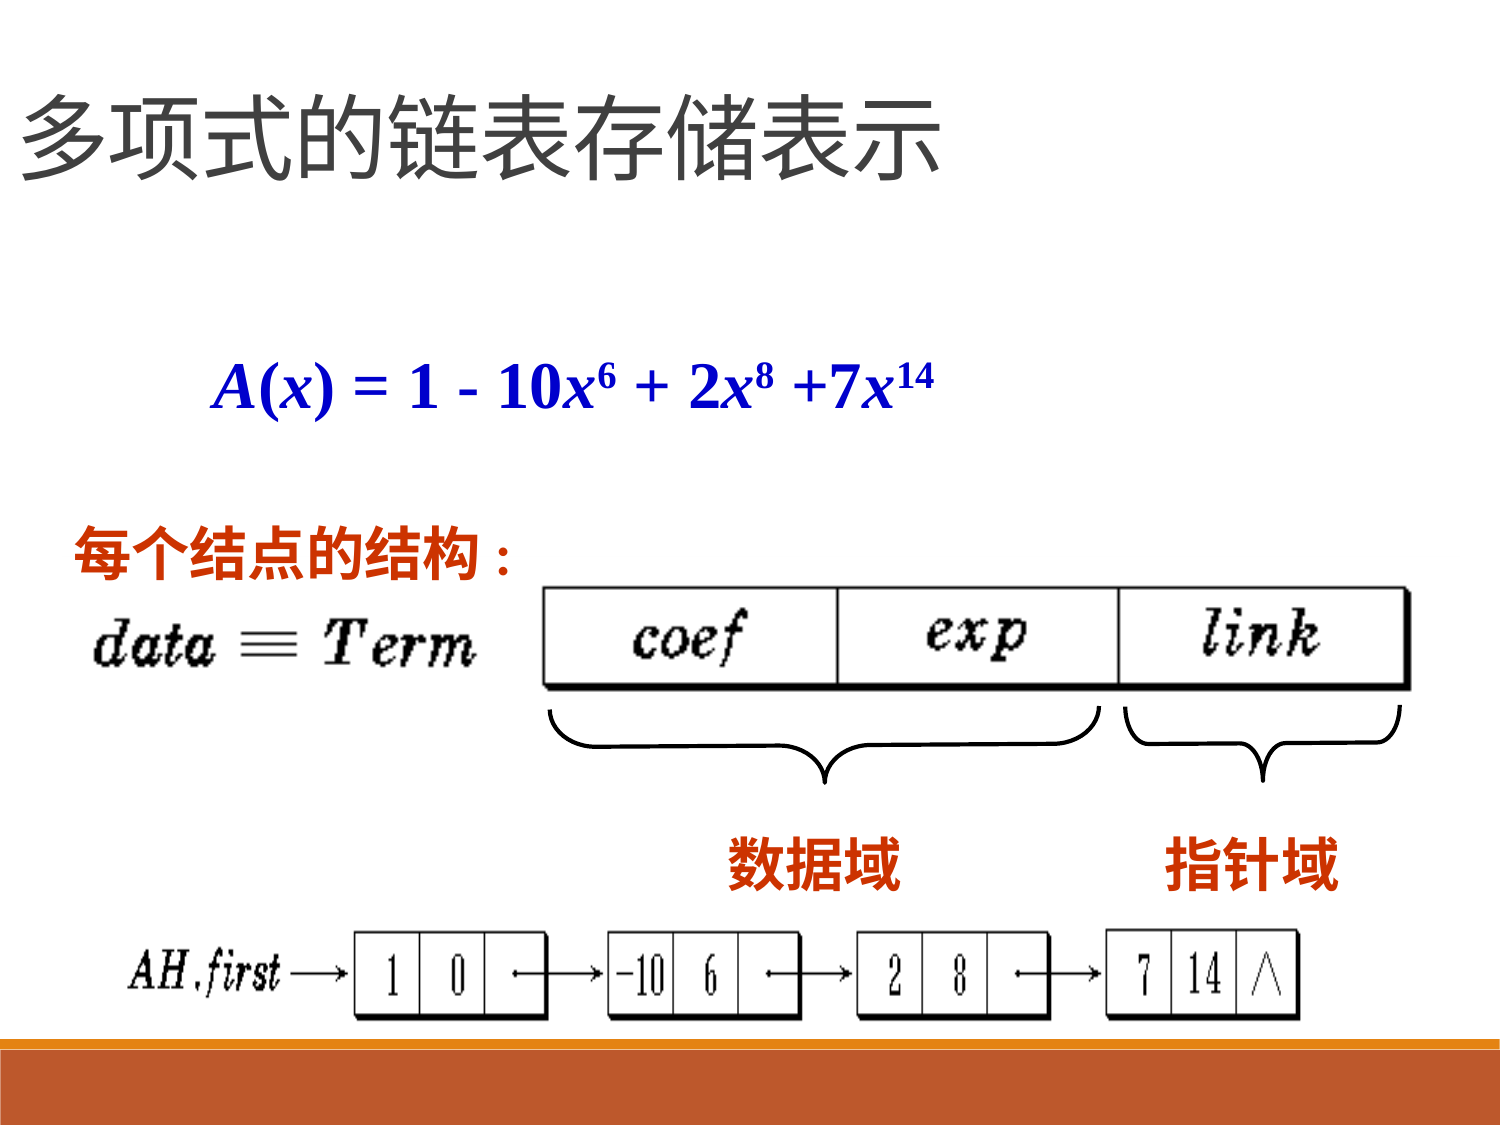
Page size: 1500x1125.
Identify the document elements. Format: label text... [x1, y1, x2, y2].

text_box 指针域 [1149, 820, 1363, 905]
title 多项式的链表存储表示 [0, 89, 975, 202]
text_box [1128, 725, 1397, 781]
text_box [554, 725, 1093, 783]
picture [99, 894, 1326, 1034]
text_box 数据域 [712, 820, 925, 891]
text_box 每个结点的结构: [58, 509, 526, 595]
picture [61, 555, 1460, 717]
text_box A(x) = 1 - 10x6 + 2x8 +7x14 [198, 326, 950, 429]
